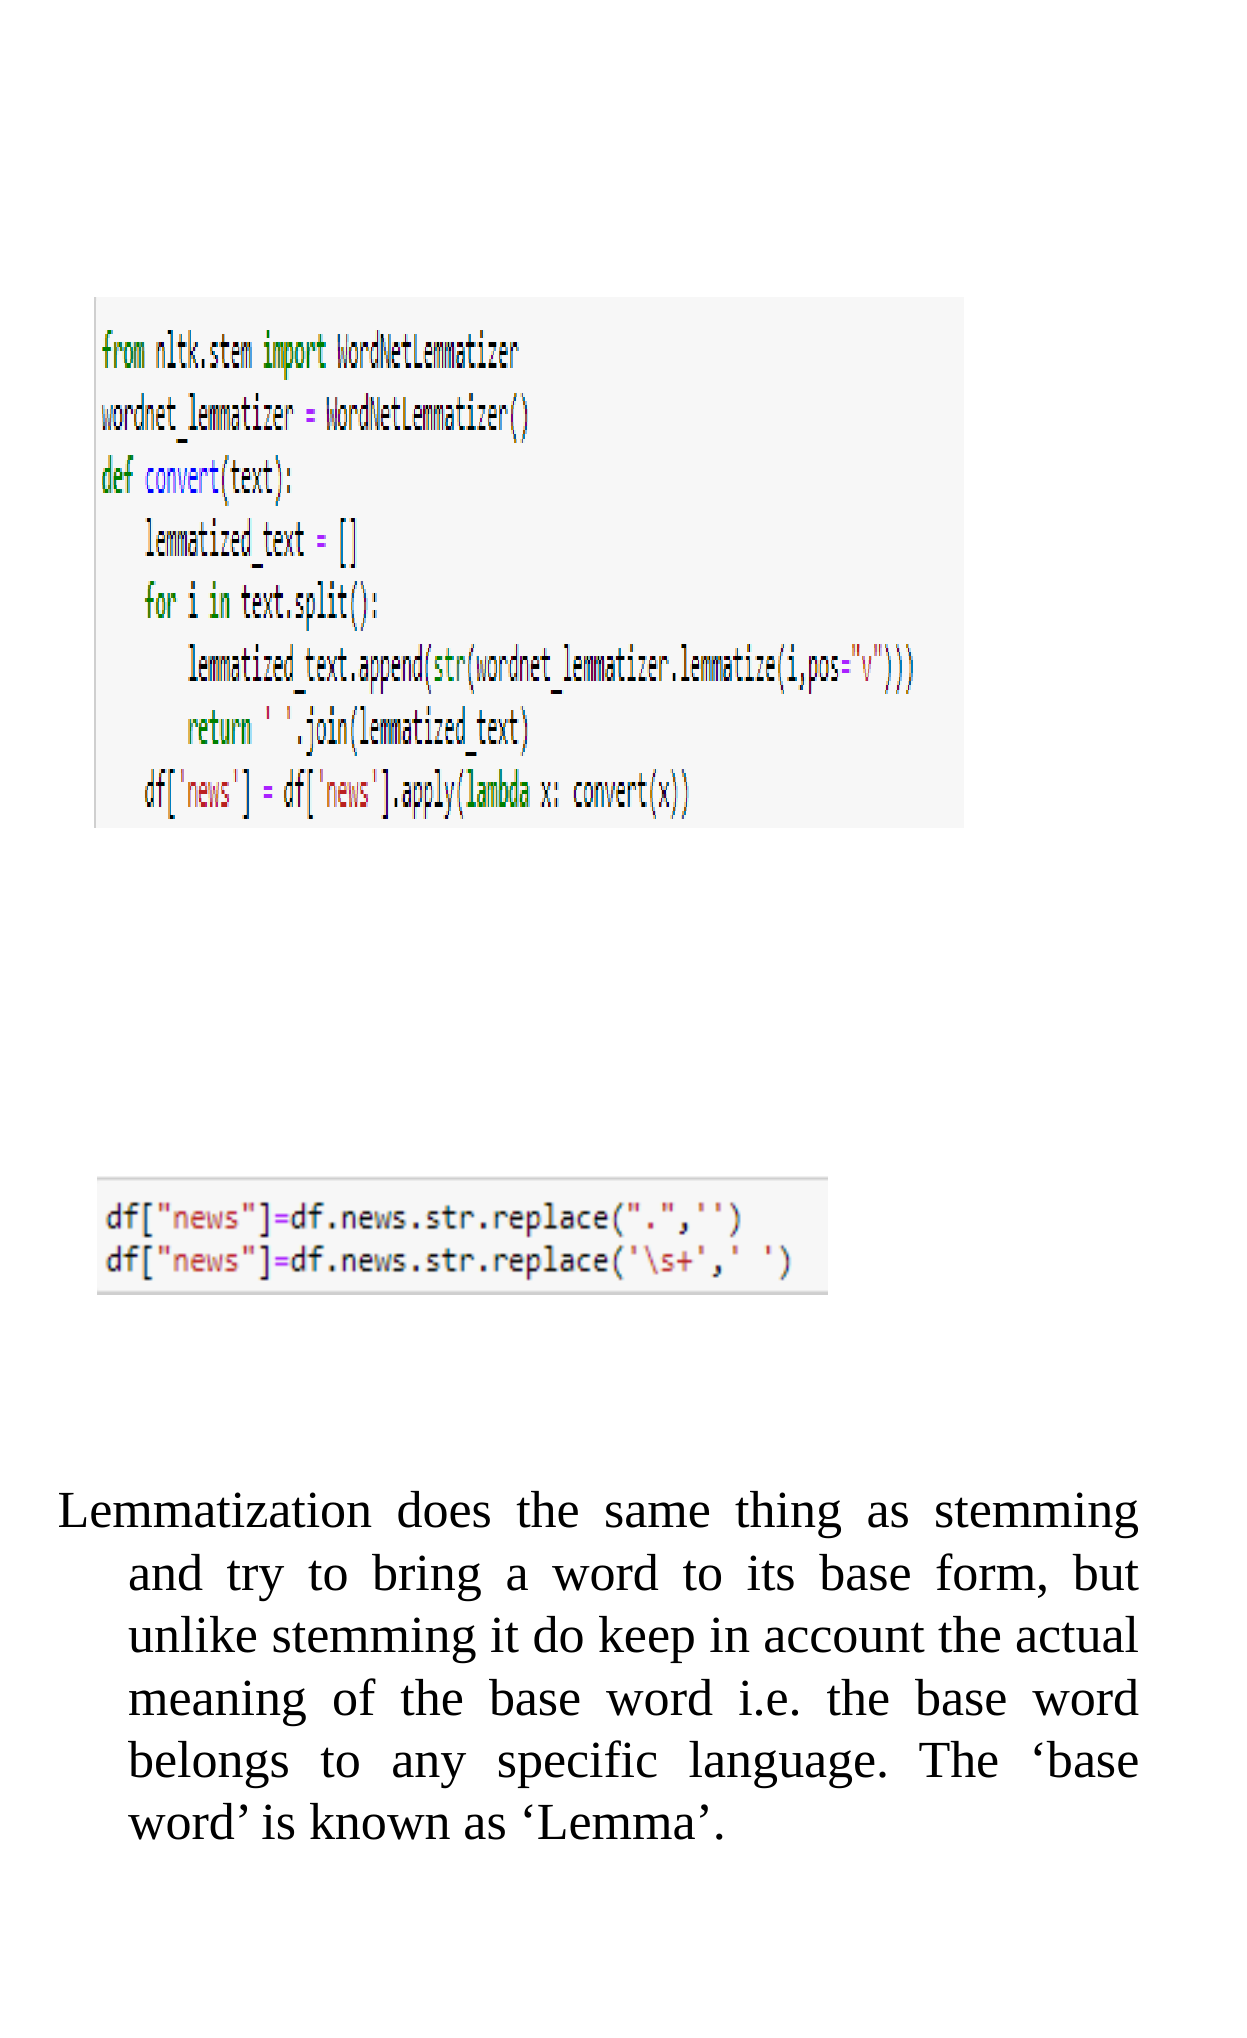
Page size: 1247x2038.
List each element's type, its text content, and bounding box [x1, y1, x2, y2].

picture [97, 1158, 828, 1295]
text_box Lemmatization does the same thing as stemming and try to bring a word to its base form, but unlike stemming it do keep in account the actual meaning of the base word i.e. the base word belongs to any specific language. The ‘base word’ is known as ‘Lemma’. [38, 1466, 1159, 1860]
picture [87, 296, 965, 828]
